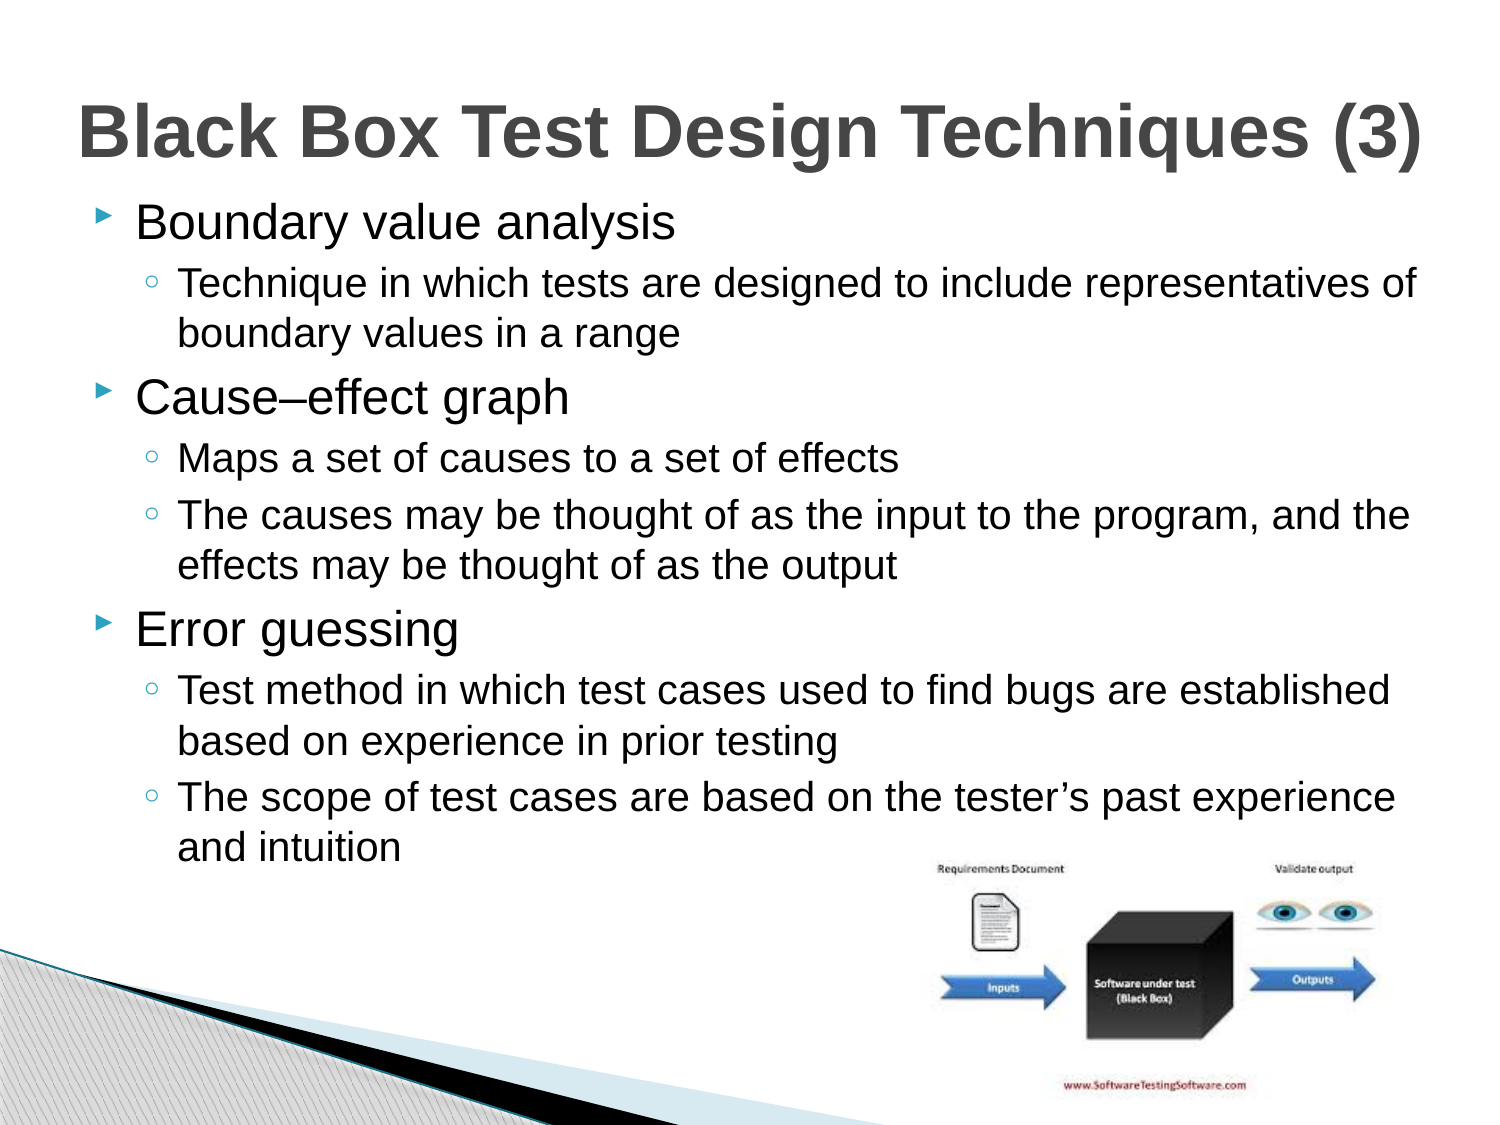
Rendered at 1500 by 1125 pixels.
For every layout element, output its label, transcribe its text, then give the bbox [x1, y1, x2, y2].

list Boundary value analysis Technique in which tests are designed to include representatives of boundary values in a range Cause–effect graph Maps a set of causes to a set of effects The causes may be thought of as the input to the program, and the effects may be thought of as the output Error guessing Test method in which test cases used to find bugs are established based on experience in prior testing The scope of test cases are based on the tester’s past experience and intuition [60, 181, 1443, 999]
picture [918, 848, 1396, 1107]
title Black Box Test Design Techniques (3) [19, 26, 1484, 229]
